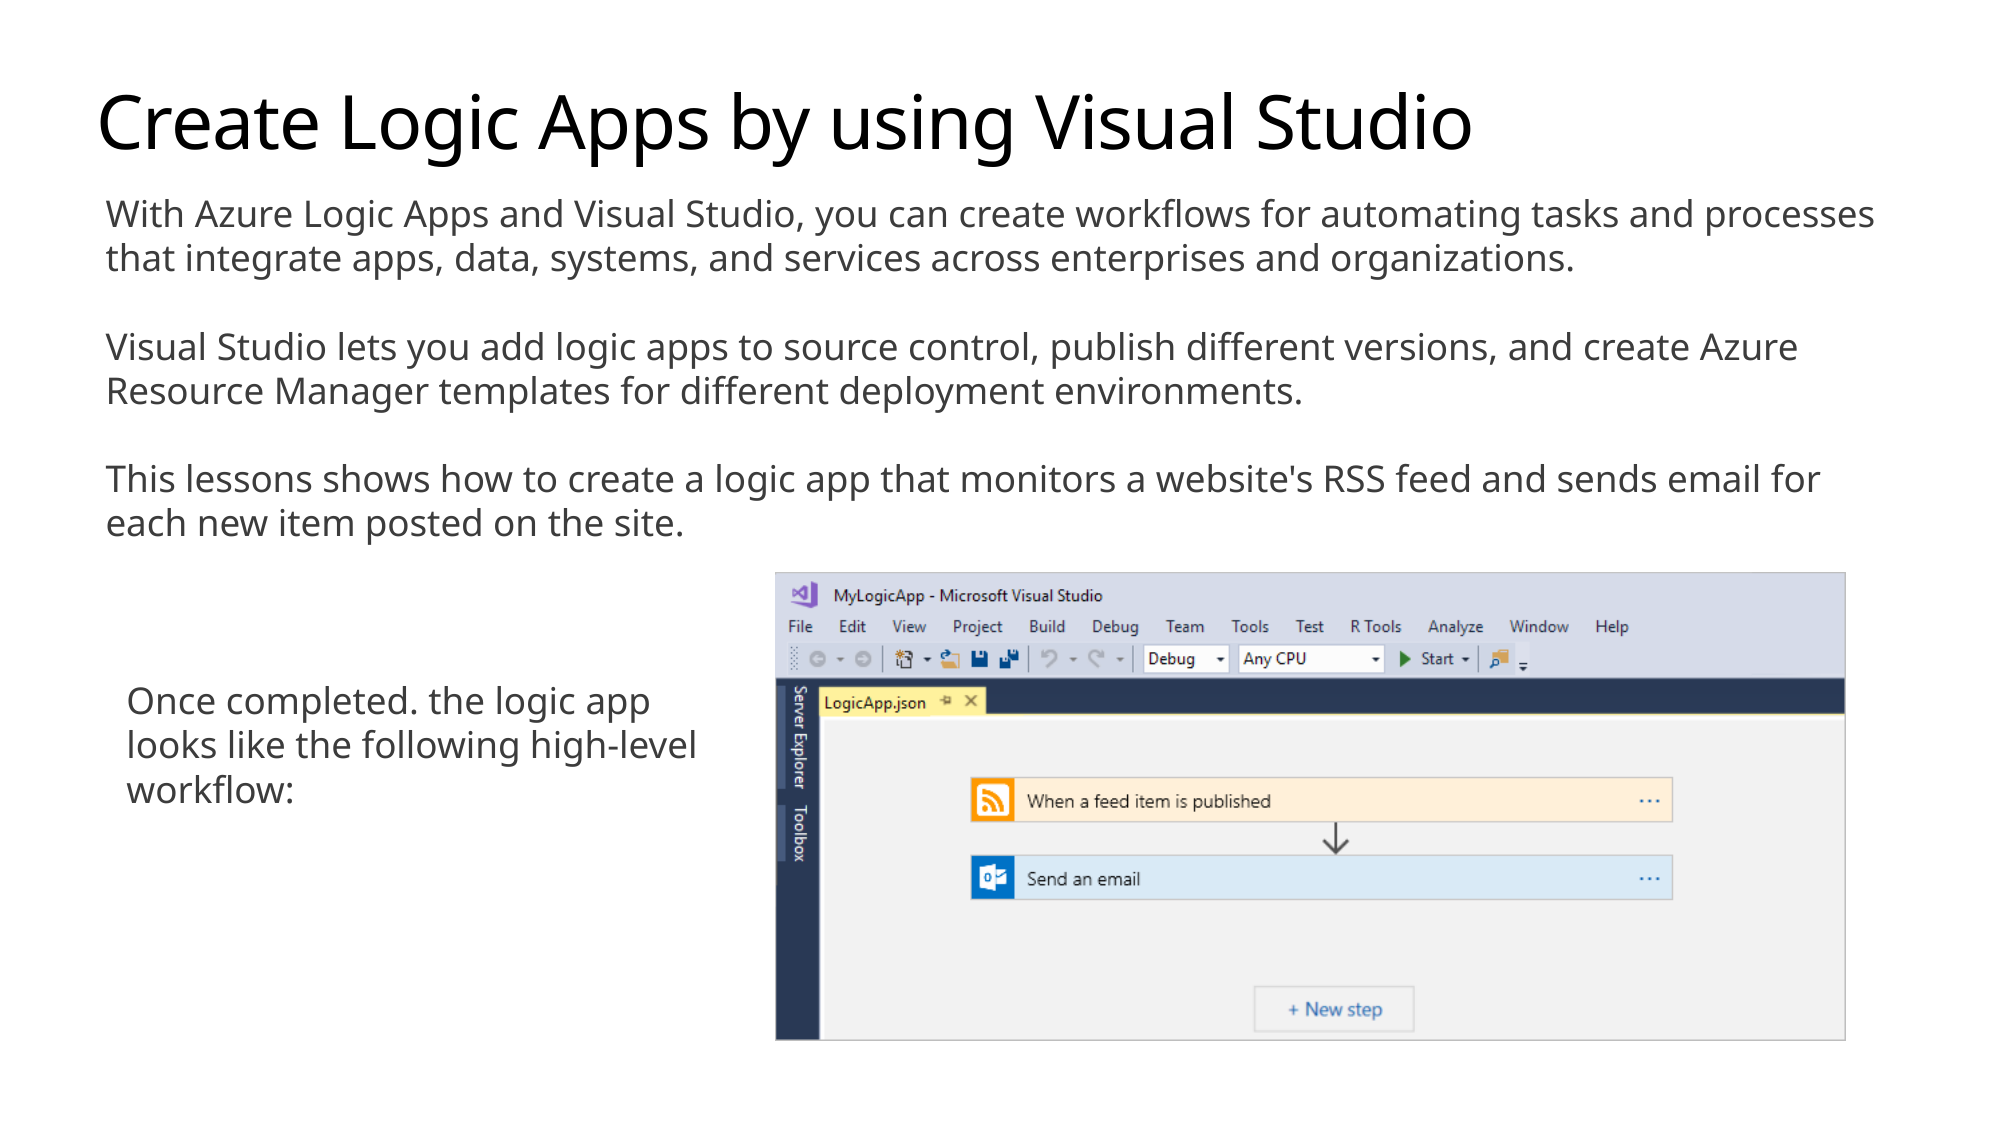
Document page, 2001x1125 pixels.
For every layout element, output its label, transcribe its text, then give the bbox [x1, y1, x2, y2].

text_box With Azure Logic Apps and Visual Studio, you can create workflows for automating tasks and processes that integrate apps, data, systems, and services across enterprises and organizations. Visual Studio lets you add logic apps to source control, publish different versions, and create Azure Resource Manager templates for different deployment environments. This lessons shows how to create a logic app that monitors a website's RSS feed and sends email for each new item posted on the site. [90, 183, 1910, 552]
title Create Logic Apps by using Visual Studio [96, 75, 1904, 166]
text_box Once completed. the logic app looks like the following high-level workflow: [111, 670, 732, 818]
picture [775, 572, 1846, 1041]
